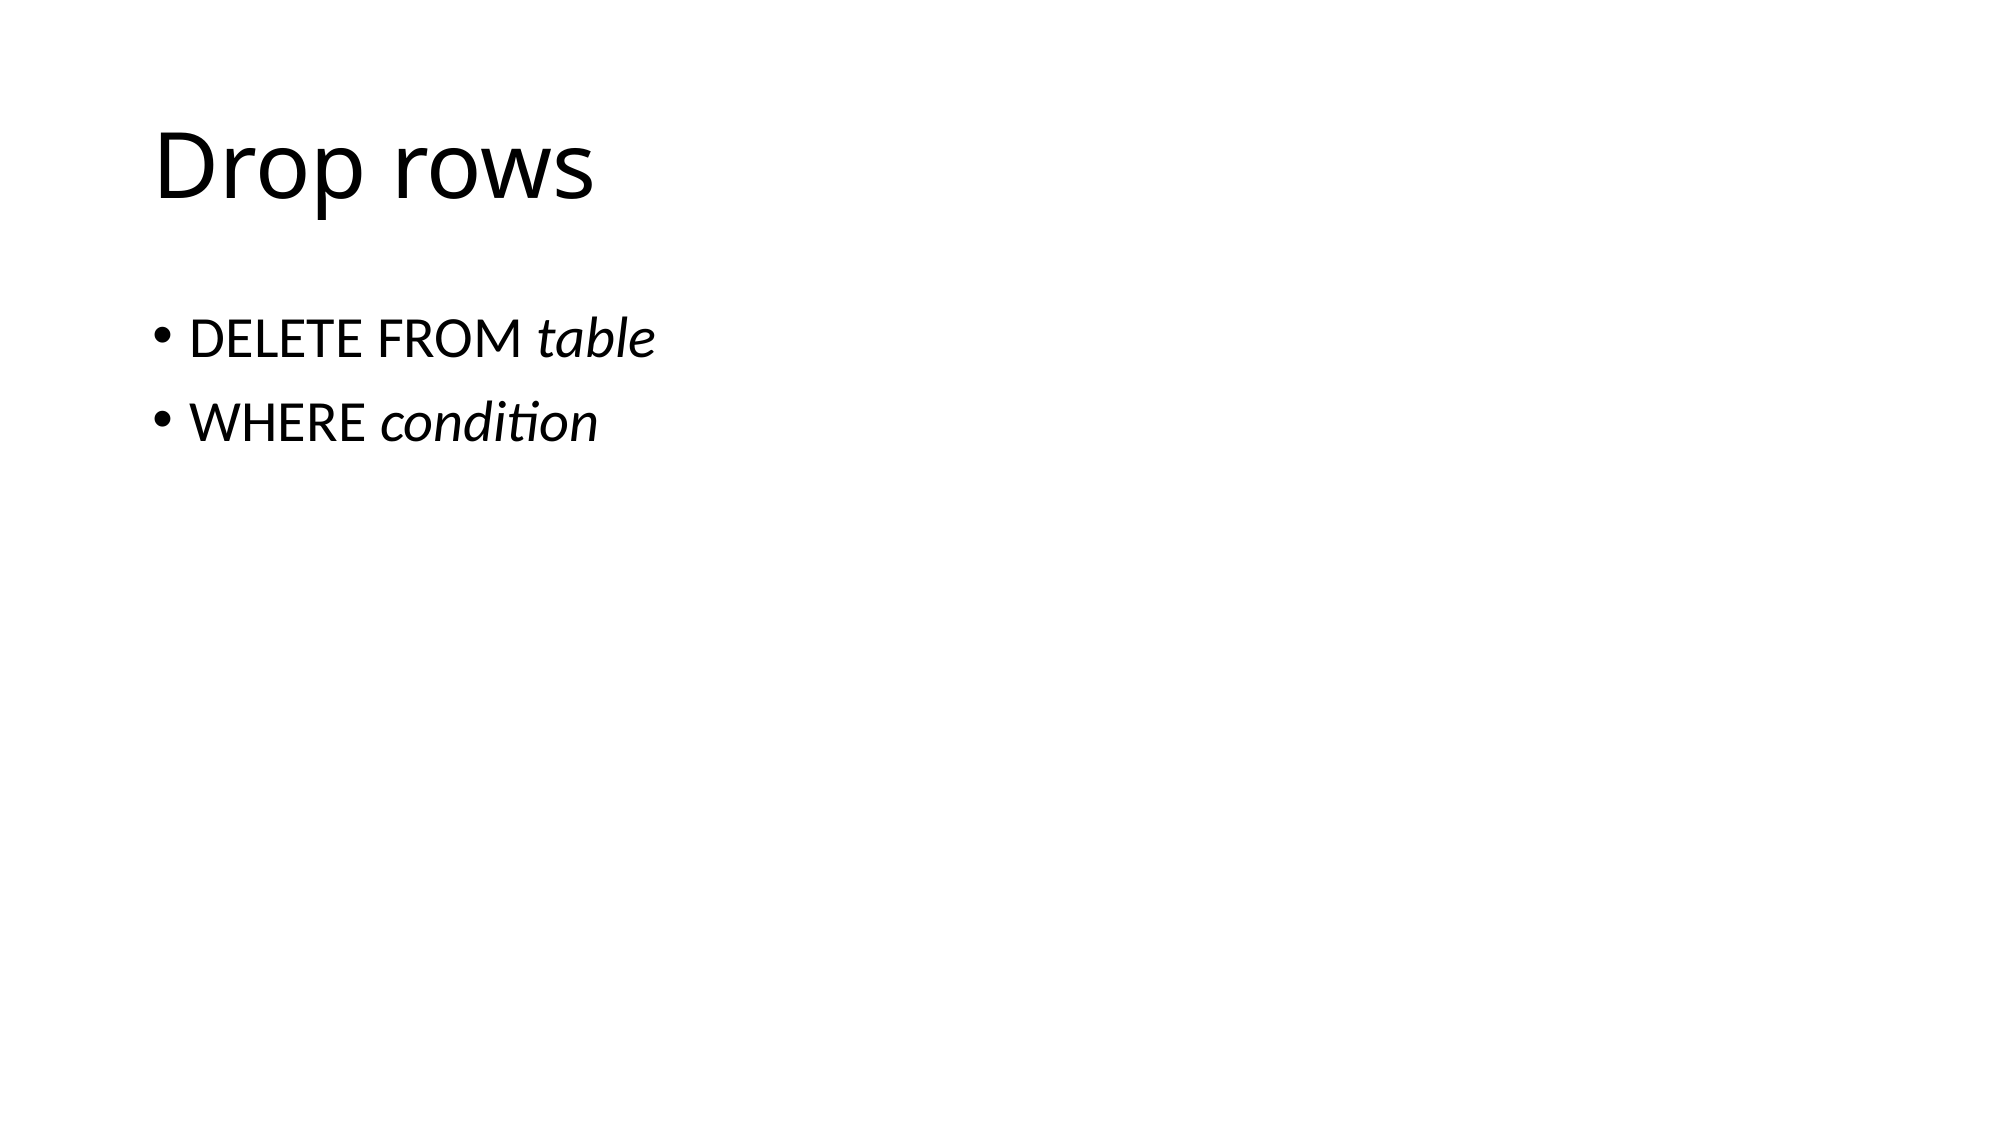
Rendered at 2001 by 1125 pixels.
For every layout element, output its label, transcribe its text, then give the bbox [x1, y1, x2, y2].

list DELETE FROM table WHERE condition [137, 299, 1863, 1014]
title Drop rows [137, 59, 1863, 278]
